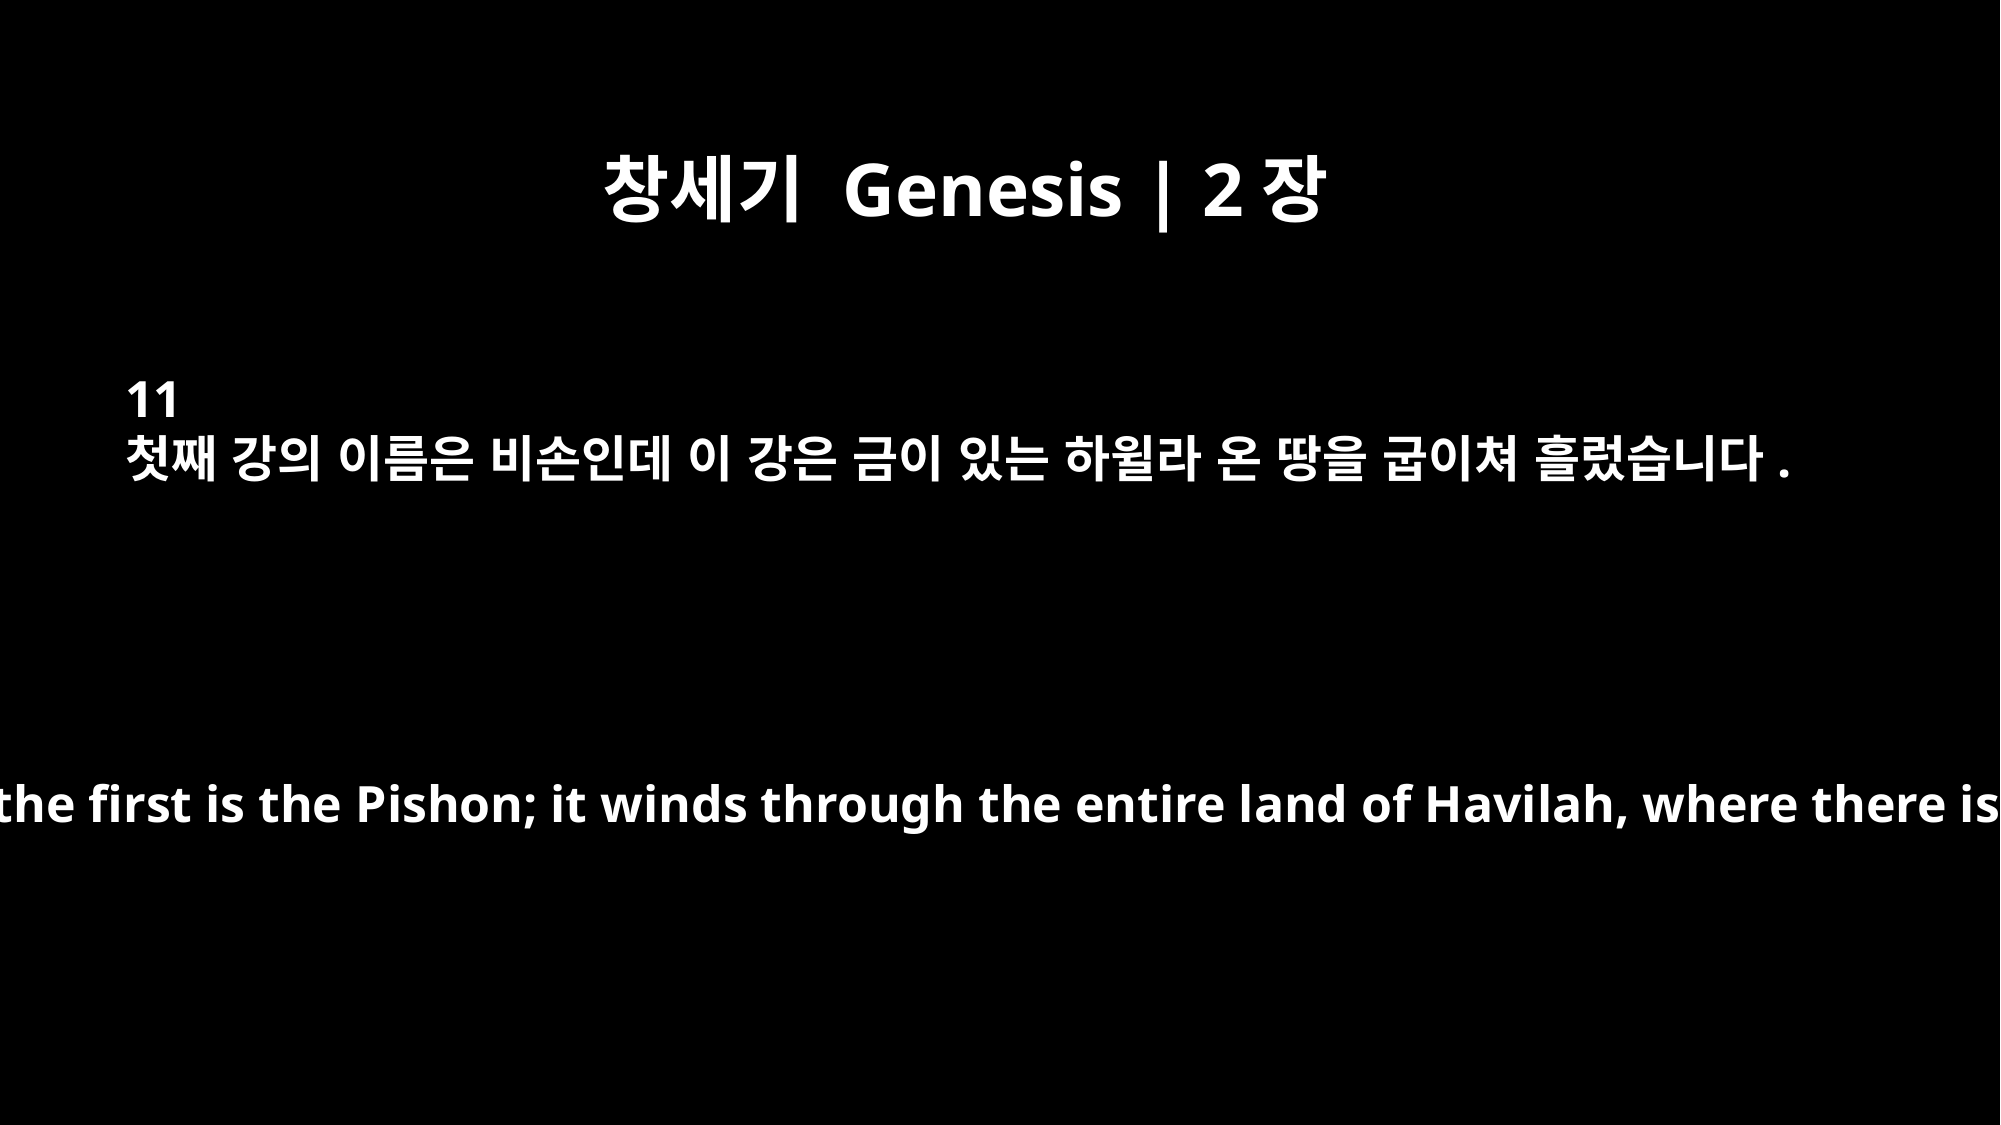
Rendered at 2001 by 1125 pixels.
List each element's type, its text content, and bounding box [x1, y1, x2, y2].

text_box 11 첫째 강의 이름은 비손인데 이 강은 금이 있는 하윌라 온 땅을 굽이쳐 흘렀습니다. [110, 359, 1807, 495]
text_box 창세기 Genesis | 2장 [587, 136, 1345, 239]
text_box The name of the first is the Pishon; it winds through the entire land of Havilah, where there is gold. [0, 764, 2000, 840]
